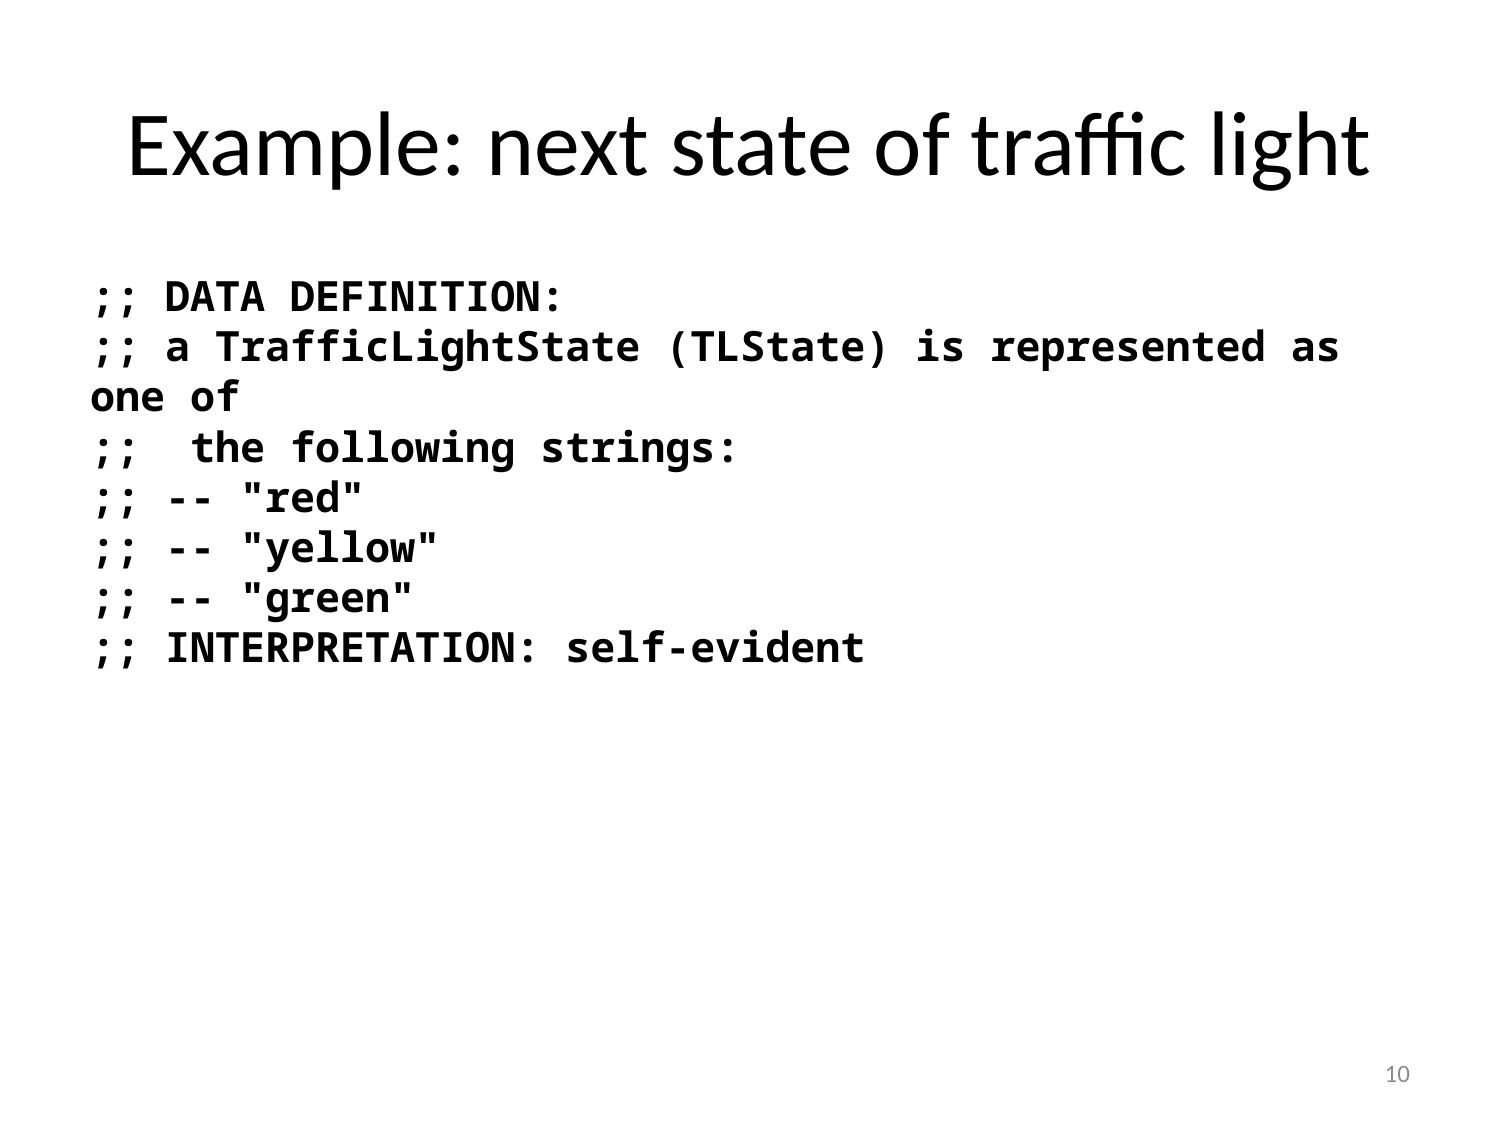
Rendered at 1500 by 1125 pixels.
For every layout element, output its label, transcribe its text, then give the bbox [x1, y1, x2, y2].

slide_number 10 [1074, 1042, 1425, 1103]
list ;; DATA DEFINITION: ;; a TrafficLightState (TLState) is represented as one of ;; the following strings: ;; -- "red" ;; -- "yellow" ;; -- "green" ;; INTERPRETATION: self-evident [75, 262, 1425, 1005]
title Example: next state of traffic light [75, 45, 1425, 233]
